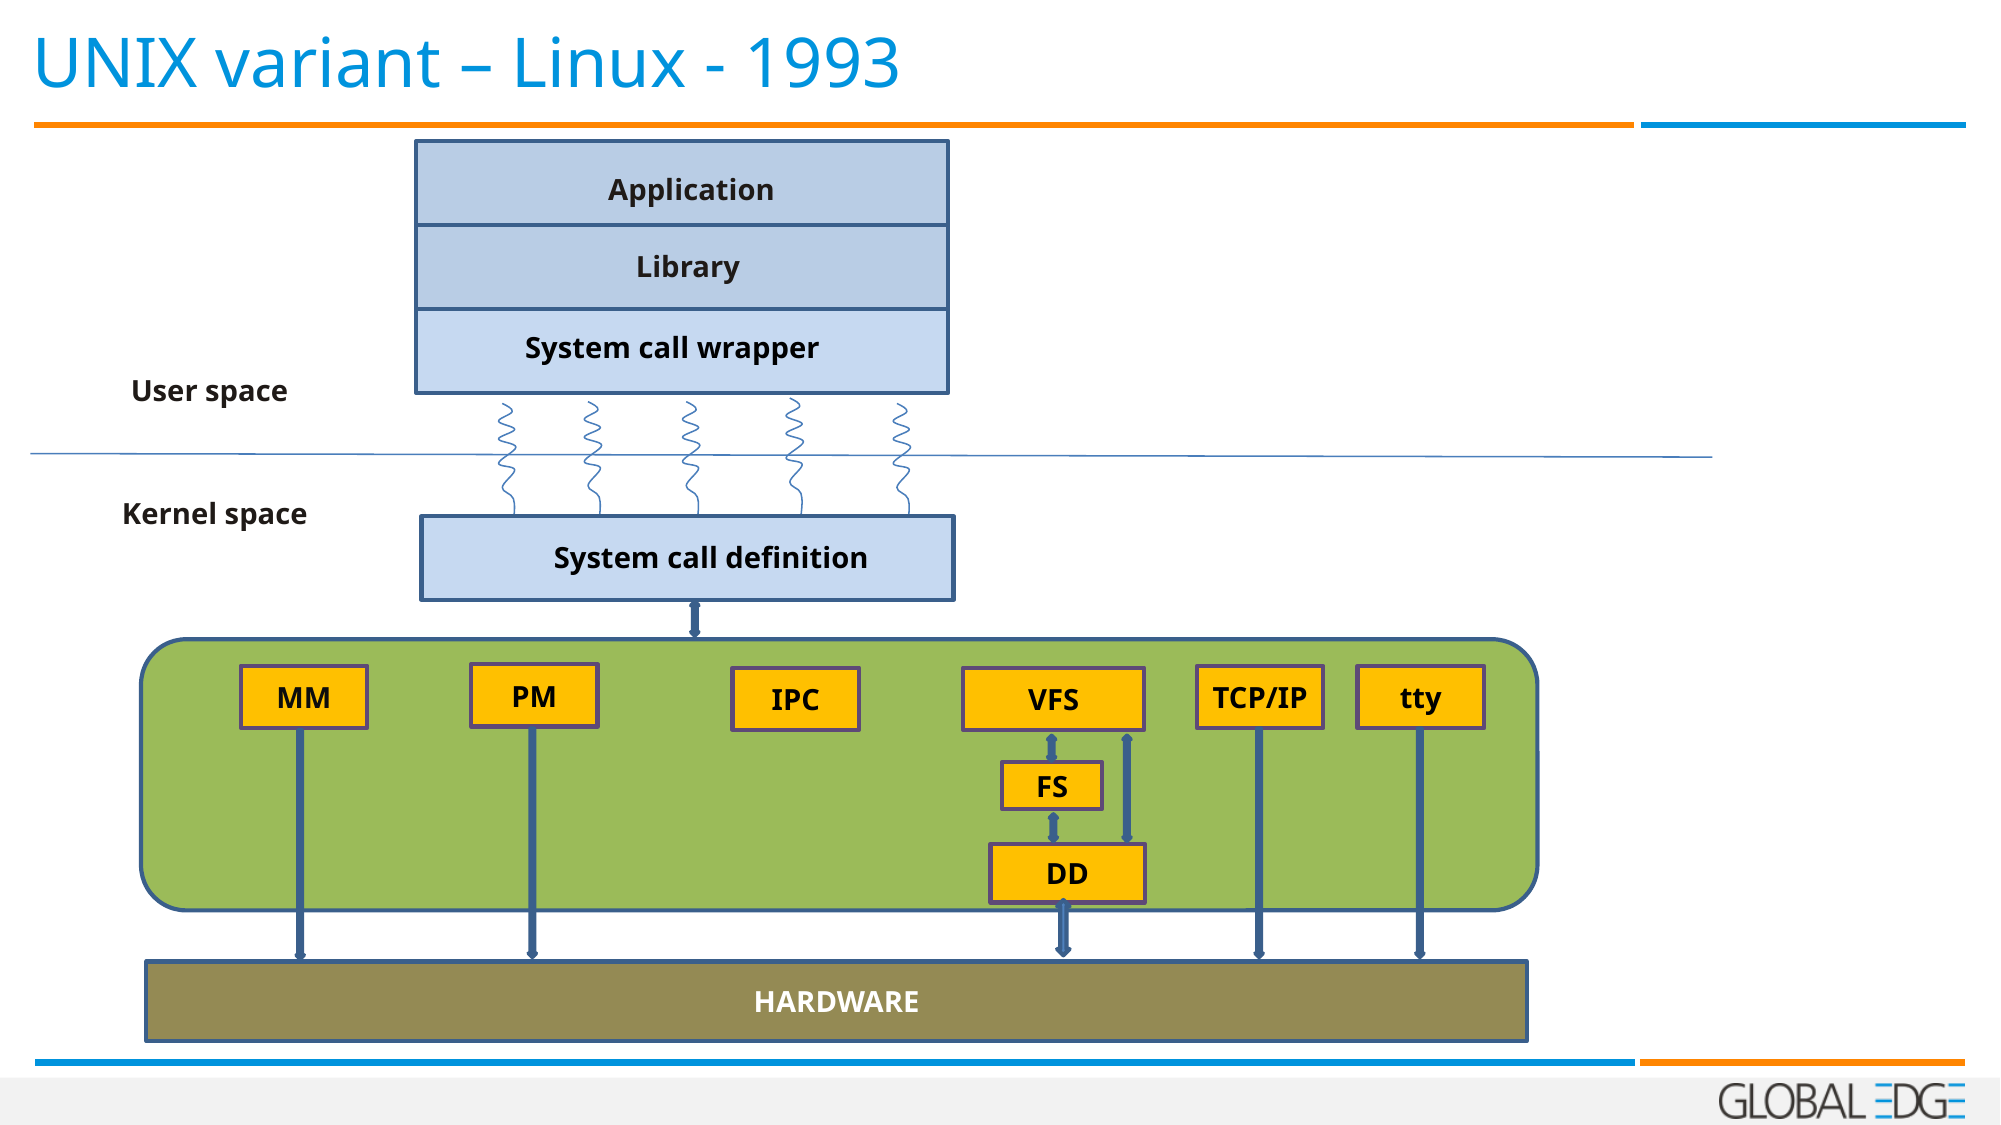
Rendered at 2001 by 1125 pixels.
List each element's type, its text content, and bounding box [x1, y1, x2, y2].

title UNIX variant – Linux - 1993 [20, 16, 1813, 105]
text_box [587, 469, 602, 514]
text_box [583, 401, 603, 452]
text_box [414, 311, 950, 395]
text_box System call definition [494, 534, 929, 581]
text_box [789, 469, 803, 514]
text_box Kernel space [110, 489, 361, 536]
text_box [892, 402, 912, 452]
text_box Library [479, 242, 897, 289]
text_box System call wrapper [505, 323, 840, 370]
text_box [1121, 733, 1133, 844]
text_box [419, 514, 956, 602]
text_box [294, 728, 306, 961]
text_box tty [1355, 664, 1486, 730]
text_box HARDWARE [144, 959, 1529, 1043]
text_box Application [483, 165, 901, 212]
text_box [1414, 726, 1426, 960]
text_box VFS [961, 666, 1146, 732]
text_box [685, 469, 700, 514]
text_box [501, 469, 516, 514]
text_box User space [119, 366, 315, 413]
text_box [1055, 897, 1072, 958]
text_box [1045, 733, 1058, 763]
text_box [689, 599, 701, 638]
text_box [30, 453, 1713, 458]
text_box [1047, 812, 1060, 844]
text_box IPC [730, 666, 861, 732]
text_box FS [1000, 760, 1104, 811]
text_box DD [988, 842, 1147, 905]
text_box [896, 469, 911, 514]
text_box PM [469, 662, 600, 729]
picture [1719, 1083, 1965, 1119]
text_box [497, 402, 517, 452]
text_box [138, 637, 1540, 913]
text_box TCP/IP [1195, 664, 1325, 730]
text_box [526, 726, 538, 960]
text_box [414, 223, 950, 311]
text_box [681, 401, 701, 452]
text_box [785, 397, 805, 452]
text_box [414, 139, 950, 223]
text_box MM [239, 664, 369, 730]
text_box [1253, 726, 1265, 960]
